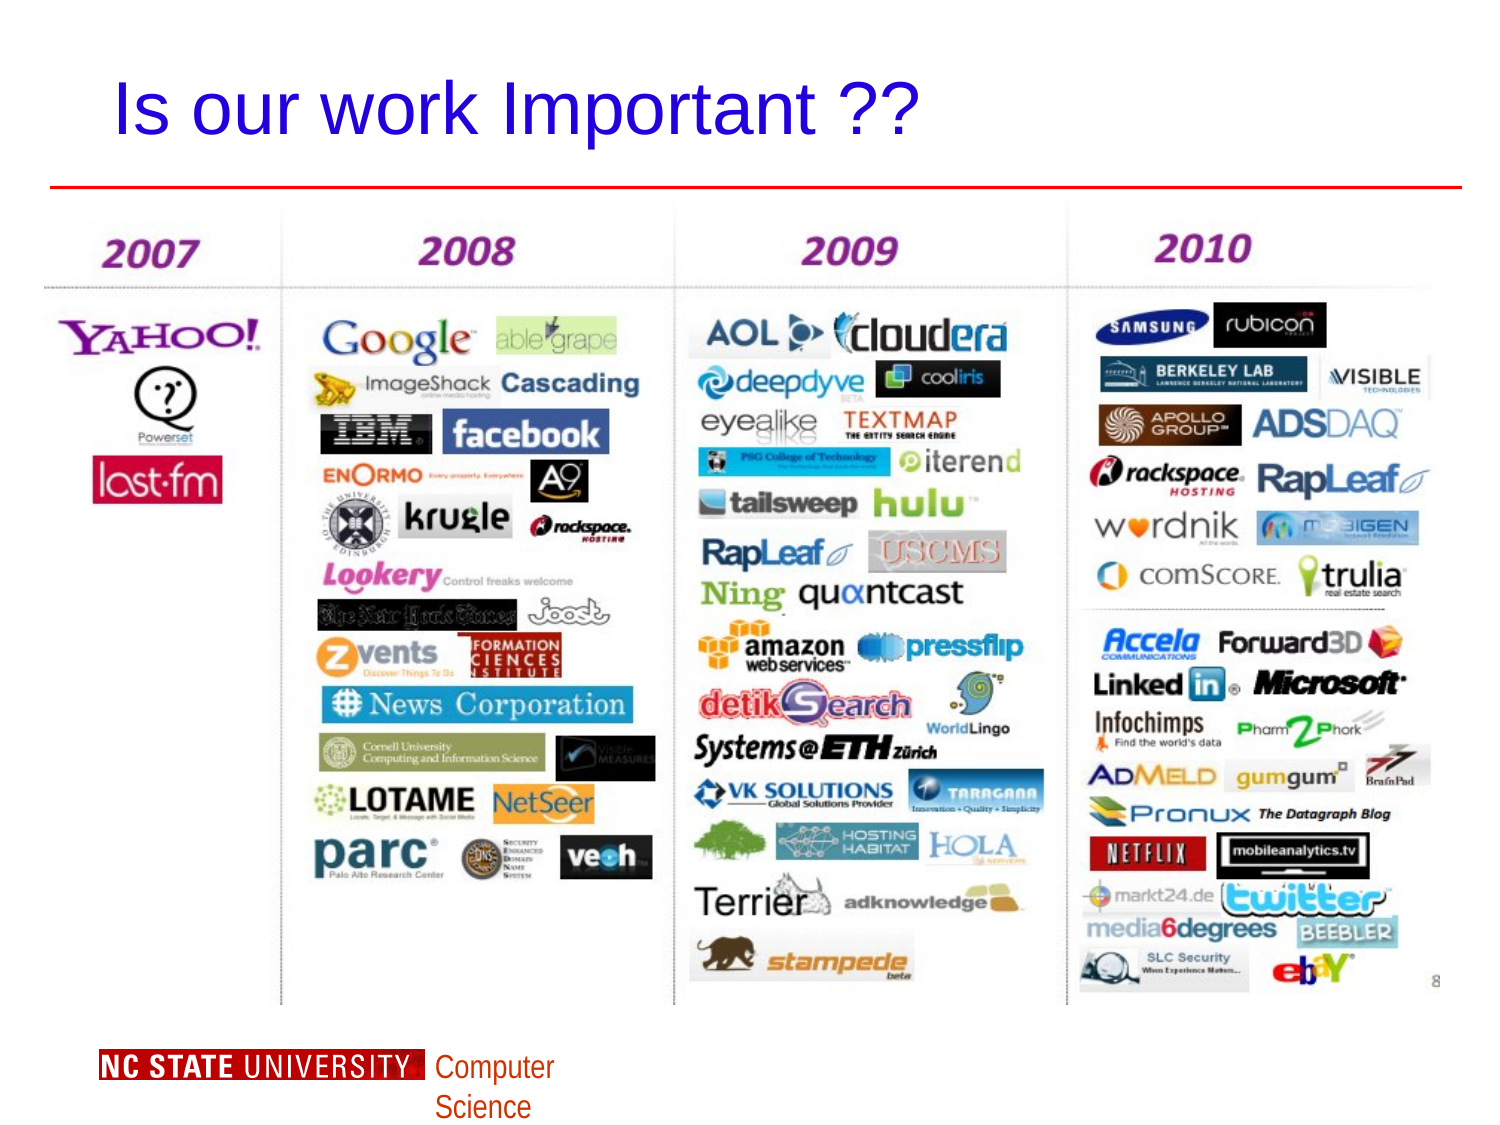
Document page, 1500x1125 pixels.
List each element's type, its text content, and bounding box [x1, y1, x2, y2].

text_box Is our work Important ?? [97, 59, 1450, 150]
picture [99, 1049, 425, 1080]
picture [44, 199, 1440, 1005]
